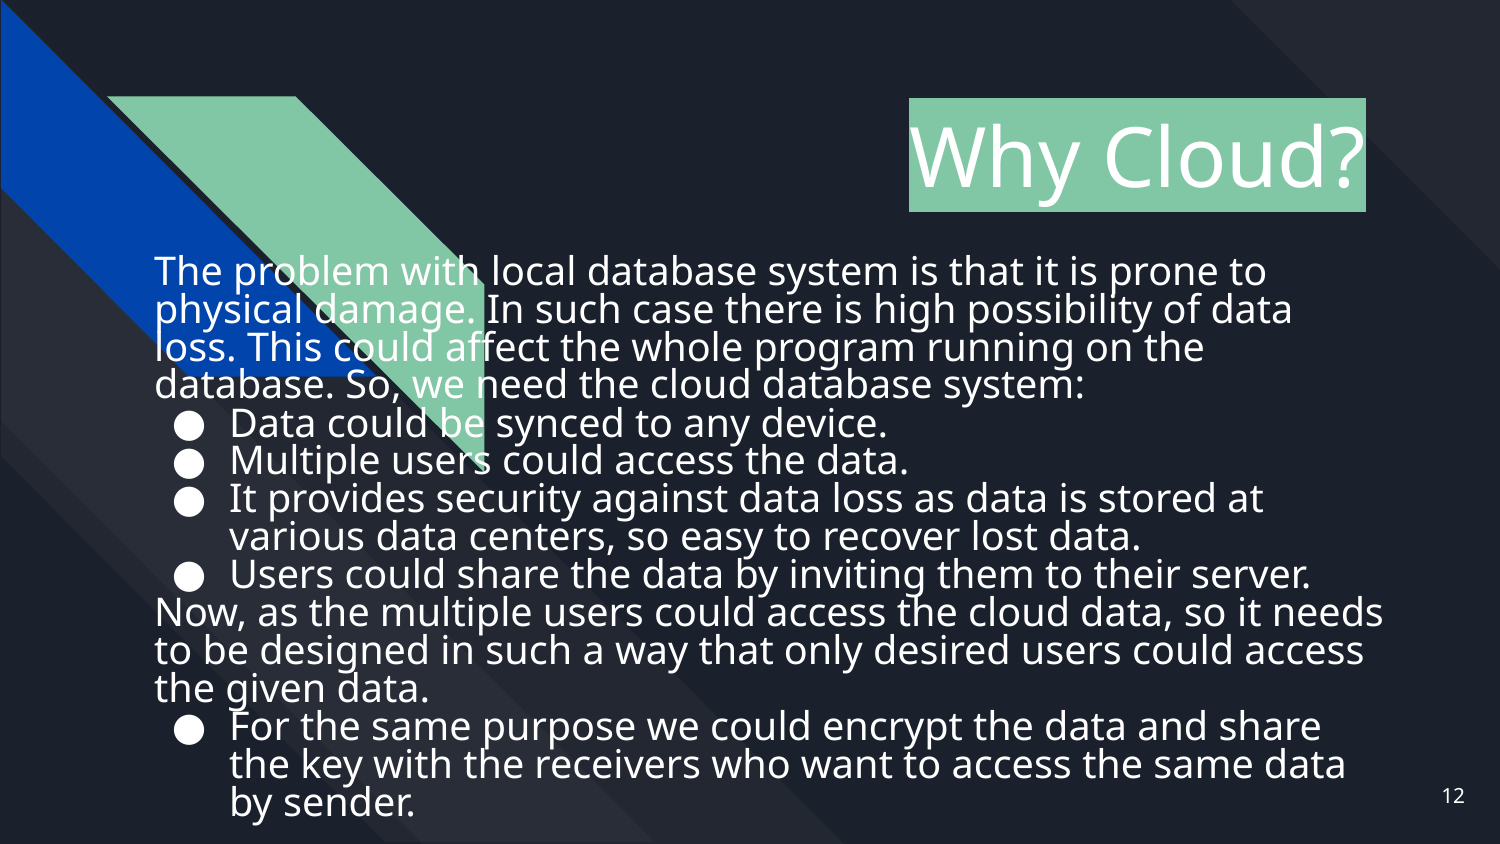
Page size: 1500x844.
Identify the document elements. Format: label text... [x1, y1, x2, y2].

subtitle The problem with local database system is that it is prone to physical damage. In such case there is high possibility of data loss. This could affect the whole program running on the database. So, we need the cloud database system: Data could be synced to any device. Multiple users could access the data. It provides security against data loss as data is stored at various data centers, so easy to recover lost data. Users could share the data by inviting them to their server. Now, as the multiple users could access the cloud data, so it needs to be designed in such a way that only desired users could access the given data. For the same purpose we could encrypt the data and share the key with the receivers who want to access the same data by sender. [139, 239, 1401, 844]
slide_number ‹#› [1389, 764, 1480, 830]
title Why Cloud? [119, 88, 1381, 256]
